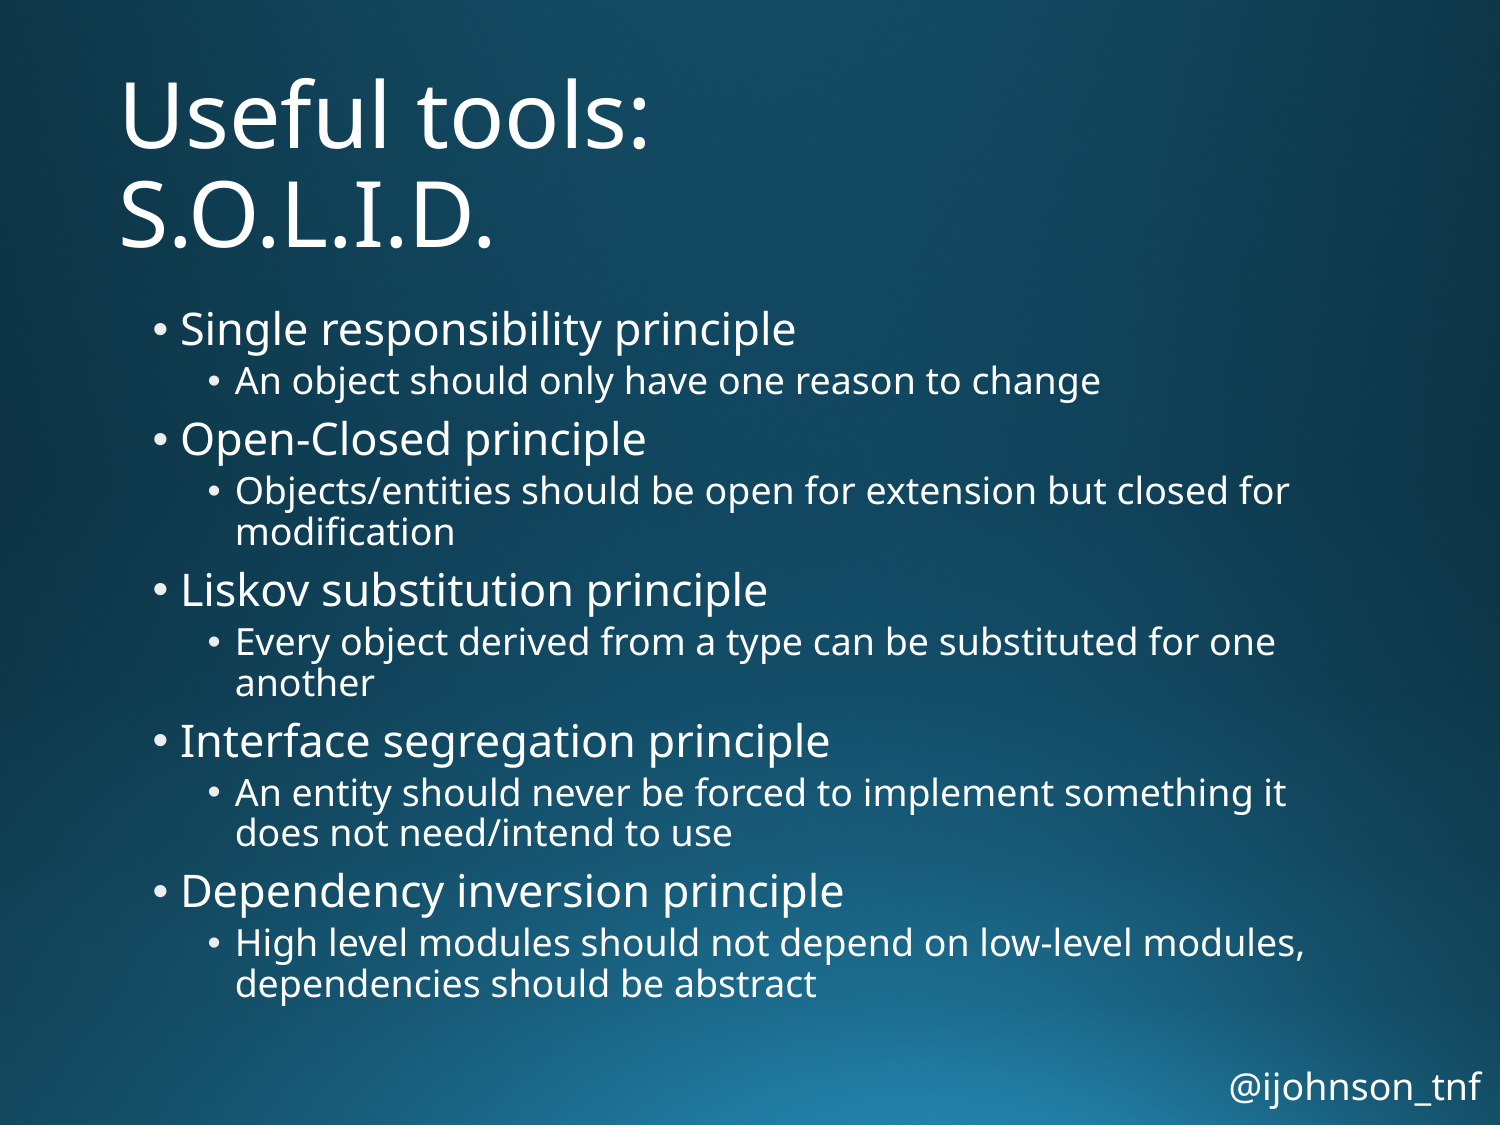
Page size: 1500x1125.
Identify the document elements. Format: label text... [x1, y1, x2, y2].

title Useful tools: S.O.L.I.D. [103, 59, 1397, 278]
picture [0, 0, 1500, 1125]
text_box @ijohnson_tnf [1213, 1055, 1497, 1116]
list Single responsibility principle An object should only have one reason to change Open-Closed principle Objects/entities should be open for extension but closed for modification Liskov substitution principle Every object derived from a type can be substituted for one another Interface segregation principle An entity should never be forced to implement something it does not need/intend to use Dependency inversion principle High level modules should not depend on low-level modules, dependencies should be abstract [137, 299, 1397, 1014]
